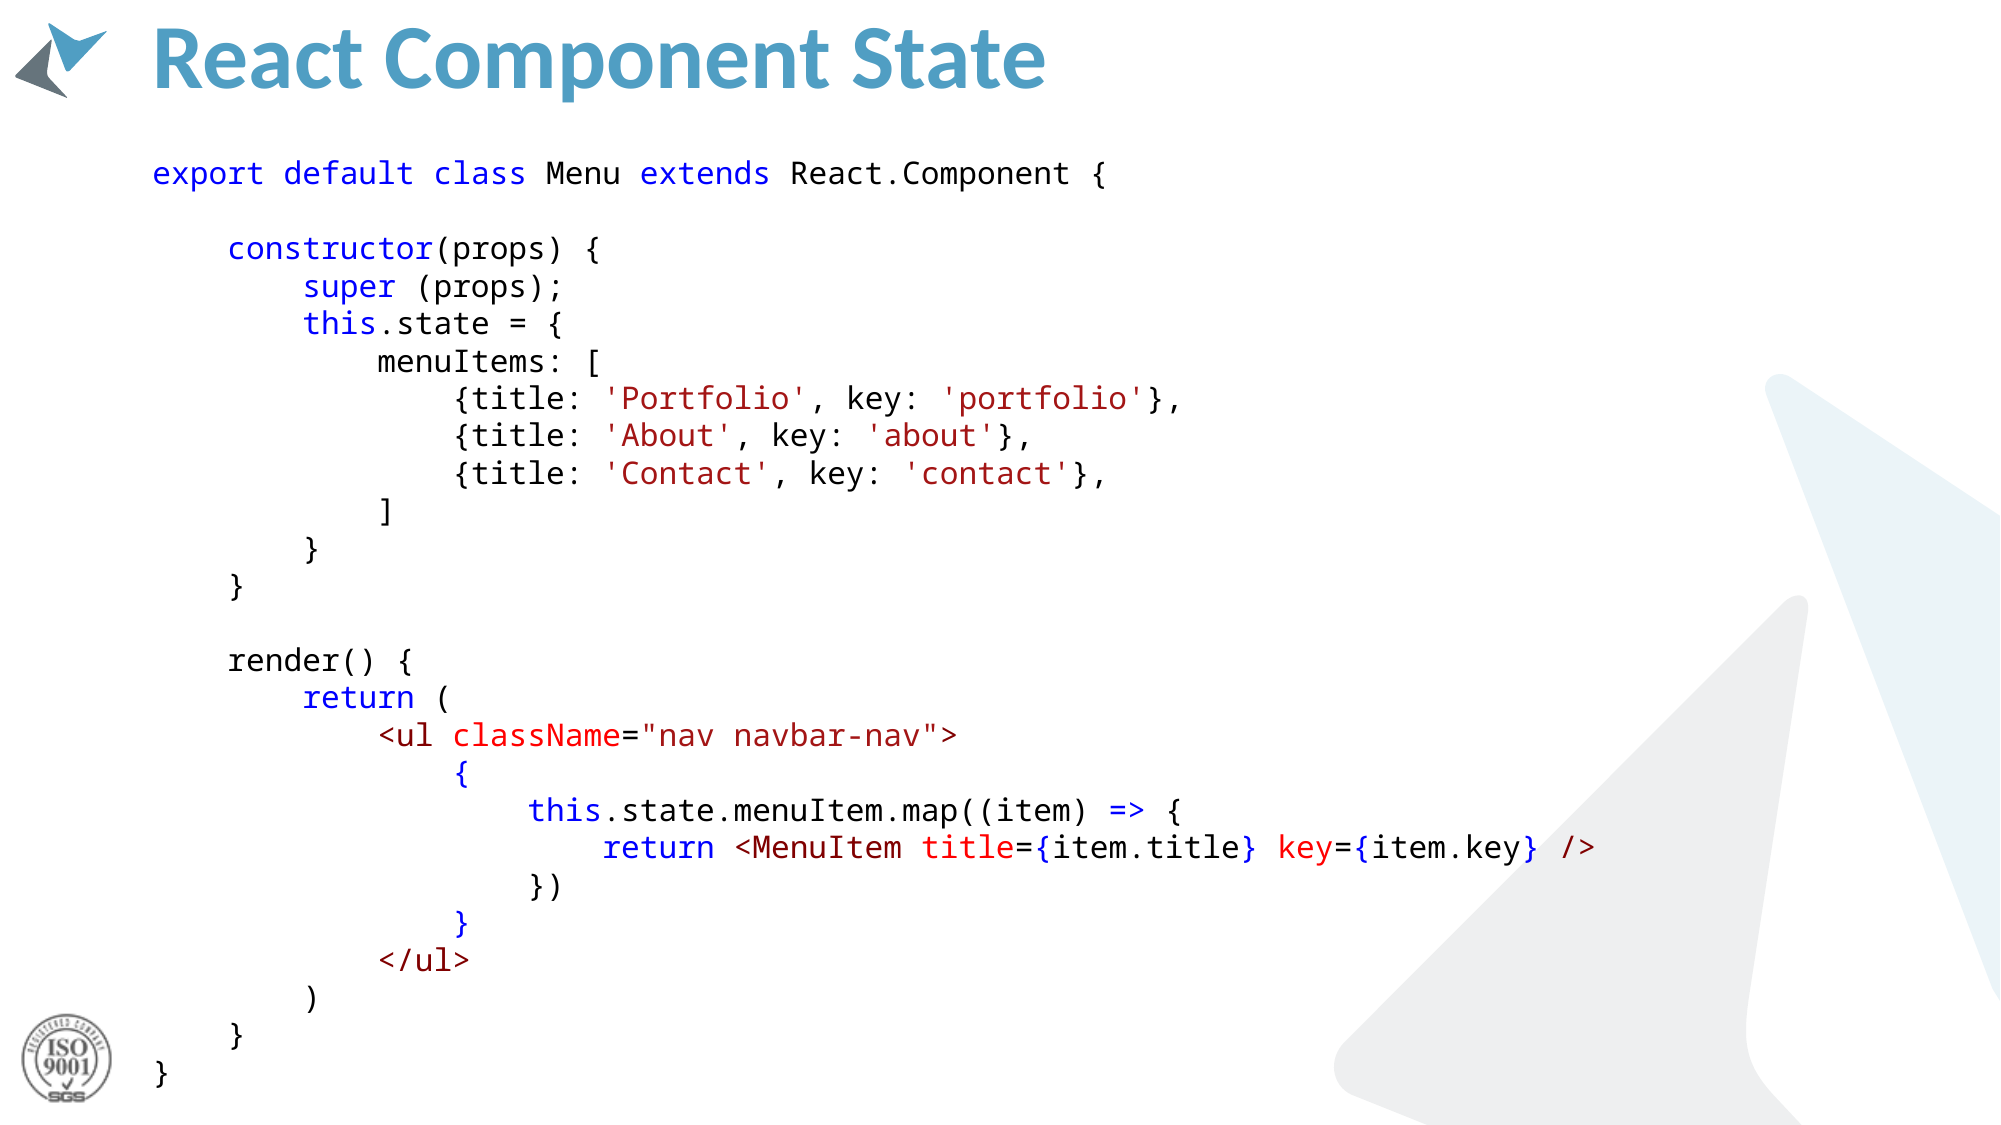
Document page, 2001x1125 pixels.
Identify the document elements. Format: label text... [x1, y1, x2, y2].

text_box export default class Menu extends React.Component { constructor(props) { super (props); this.state = { menuItems: [ {title: 'Portfolio', key: 'portfolio'}, {title: 'About', key: 'about'}, {title: 'Contact', key: 'contact'}, ] } } render() { return ( <ul className="nav navbar-nav"> { this.state.menuItem.map((item) => { return <MenuItem title={item.title} key={item.key} /> }) } </ul> ) } } [137, 146, 1874, 1125]
title React Component State [137, 0, 1838, 119]
picture [20, 1011, 115, 1106]
